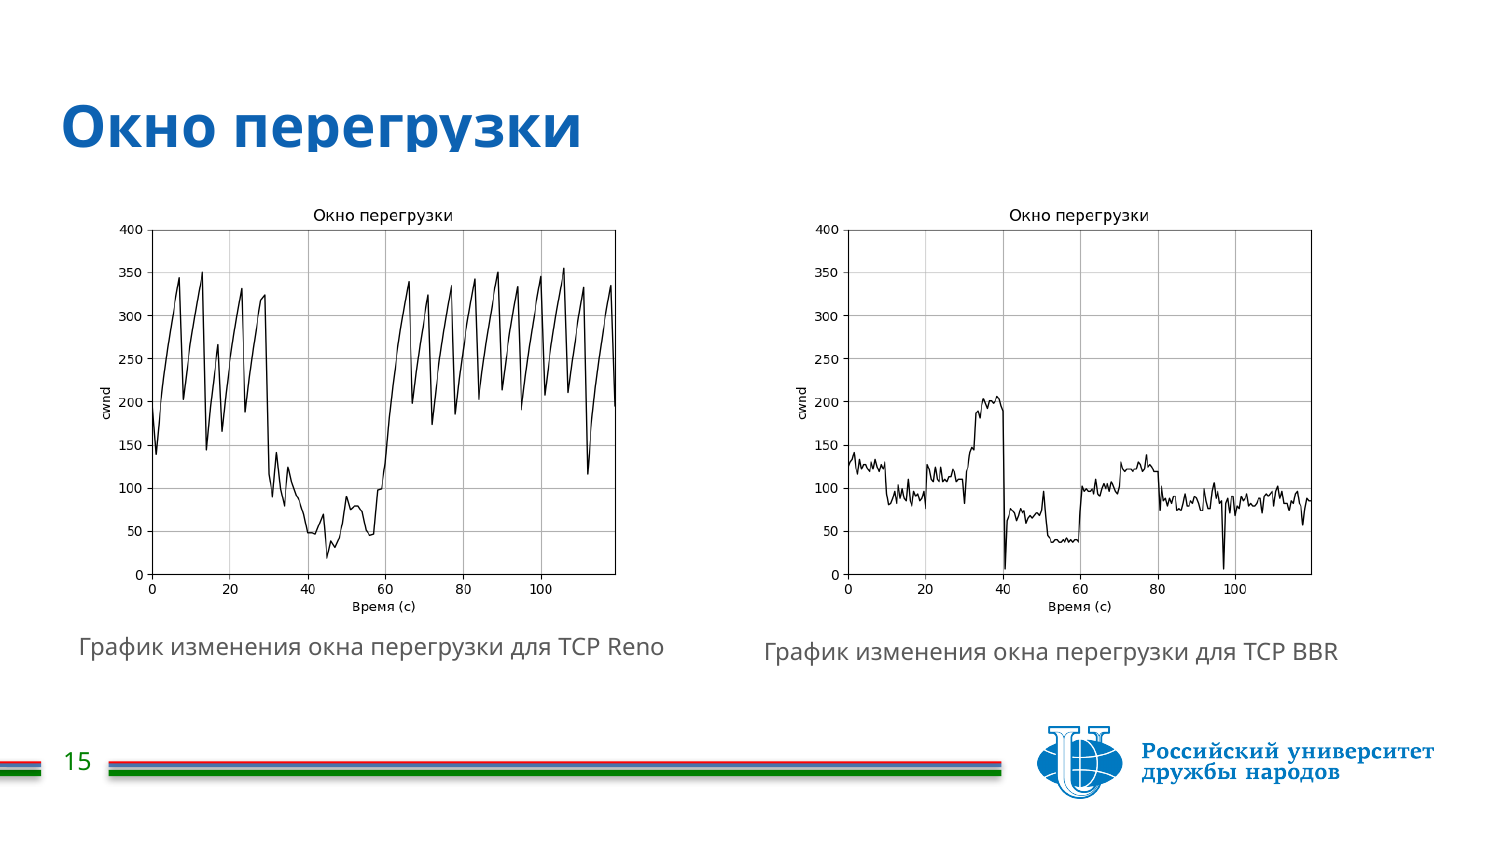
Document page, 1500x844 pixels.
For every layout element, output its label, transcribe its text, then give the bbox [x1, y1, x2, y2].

text_box График изменения окна перегрузки для TCP BBR [720, 623, 1382, 694]
text_box Окно перегрузки [45, 78, 1464, 170]
text_box [0, 760, 42, 765]
picture [77, 152, 680, 624]
text_box 15 [35, 739, 119, 785]
text_box [108, 760, 1002, 765]
picture [773, 148, 1370, 624]
text_box График изменения окна перегрузки для TCP Reno [41, 618, 703, 690]
text_box [108, 770, 1002, 776]
picture [1037, 726, 1434, 799]
